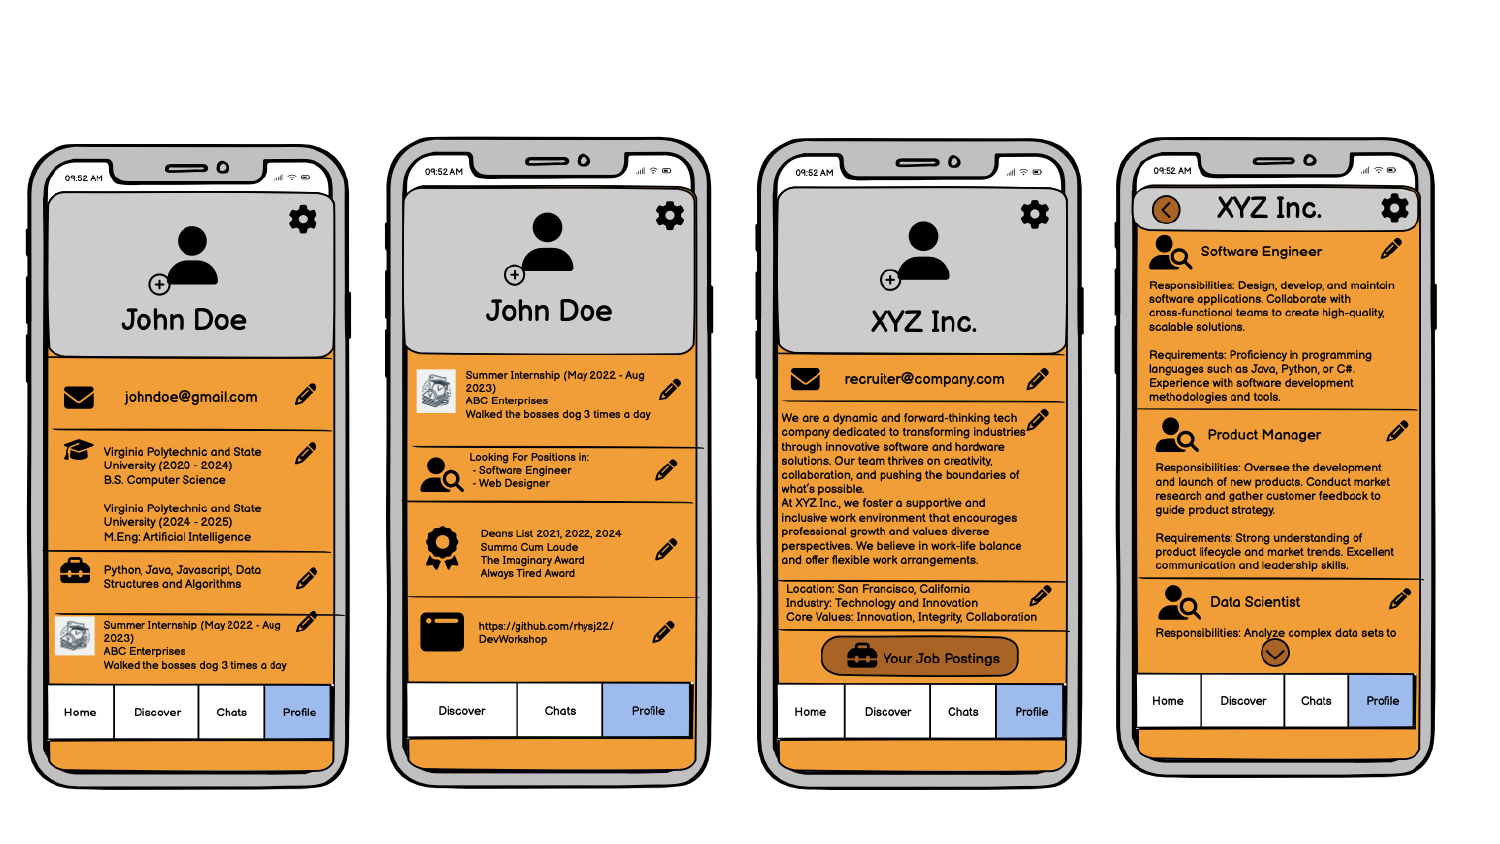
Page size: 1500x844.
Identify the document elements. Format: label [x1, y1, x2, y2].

picture [749, 138, 1087, 794]
picture [11, 136, 359, 796]
picture [1108, 130, 1446, 781]
picture [382, 136, 719, 796]
